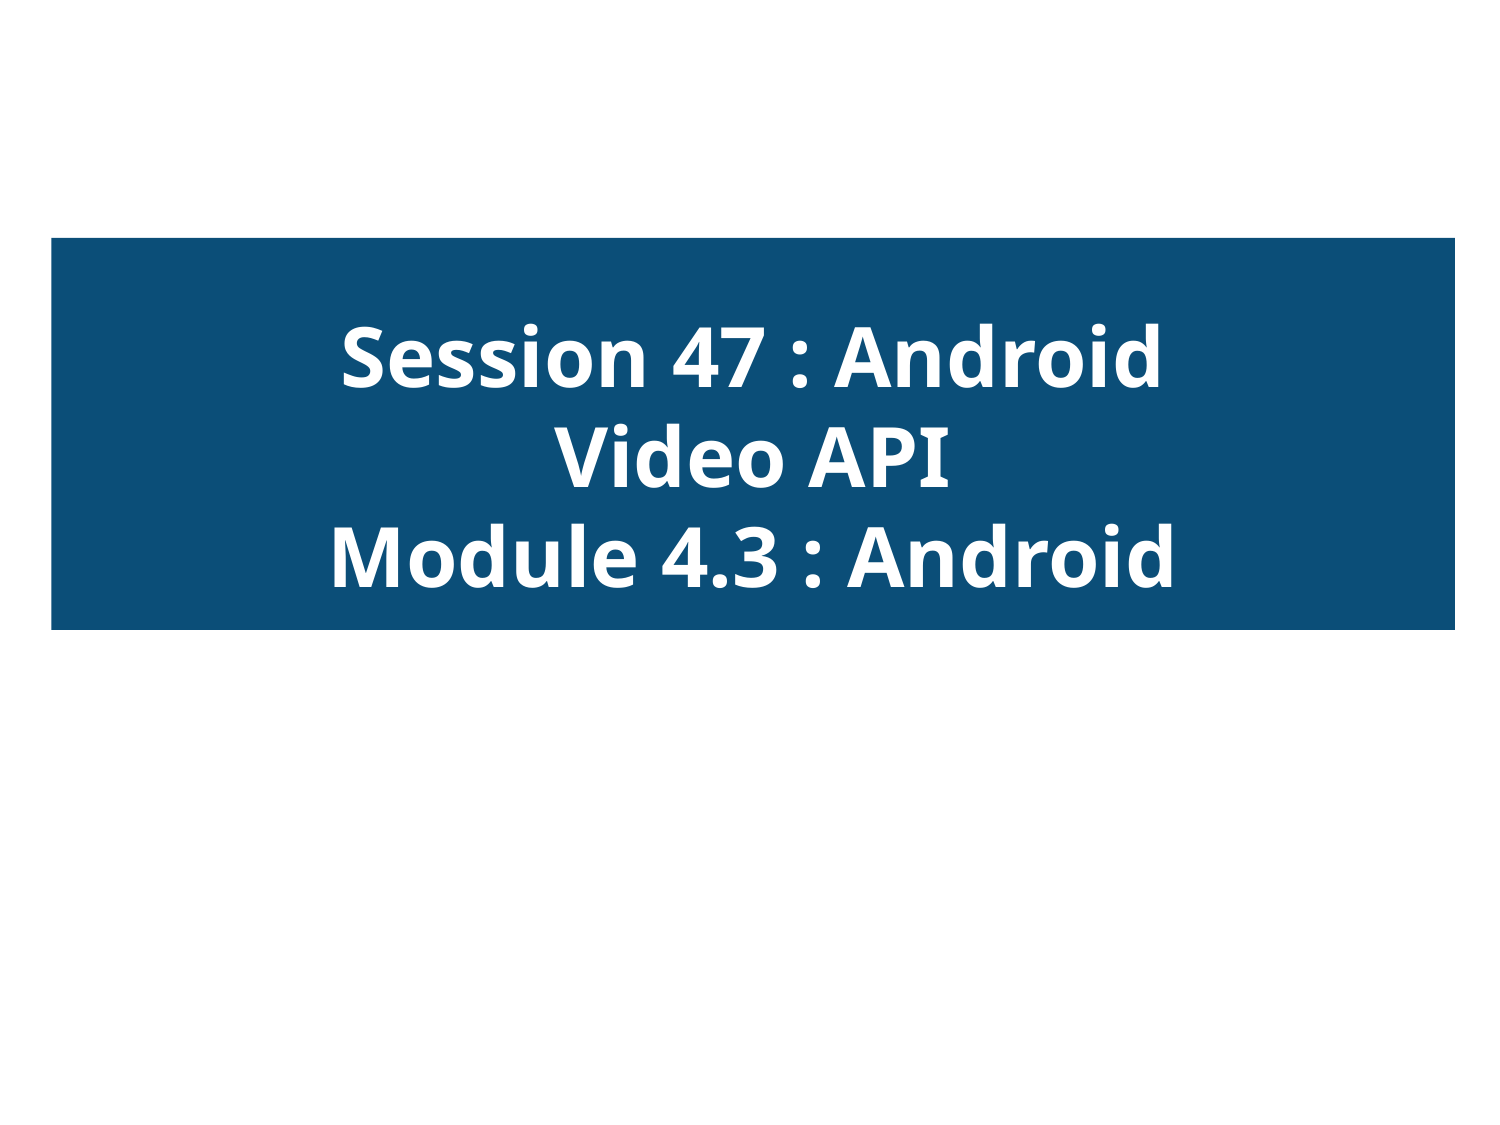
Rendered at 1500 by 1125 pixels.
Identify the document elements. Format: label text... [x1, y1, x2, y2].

text_box Session 47 : Android Video API Module 4.3 : Android [51, 237, 1455, 630]
